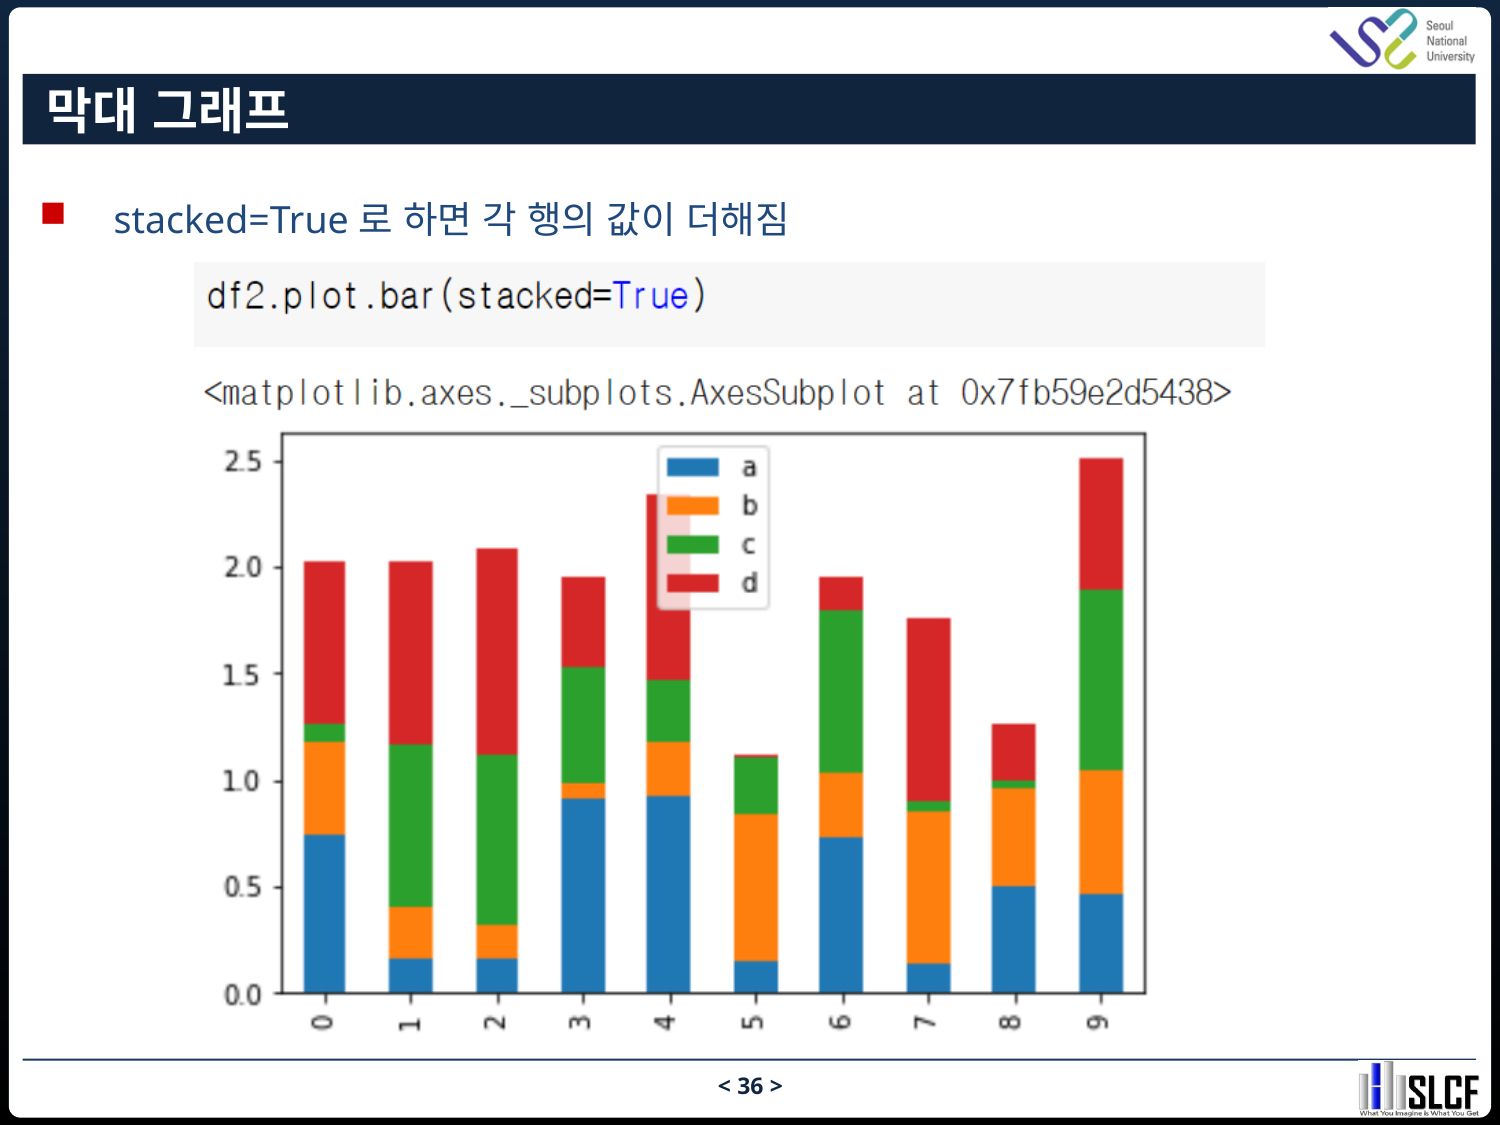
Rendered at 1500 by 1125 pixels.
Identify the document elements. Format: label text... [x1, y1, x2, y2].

list stacked=True로 하면 각 행의 값이 더해짐 [38, 173, 1462, 234]
picture [1358, 1060, 1481, 1117]
picture [194, 262, 1266, 1056]
title 막대 그래프 [22, 73, 1476, 145]
picture [1328, 7, 1476, 70]
